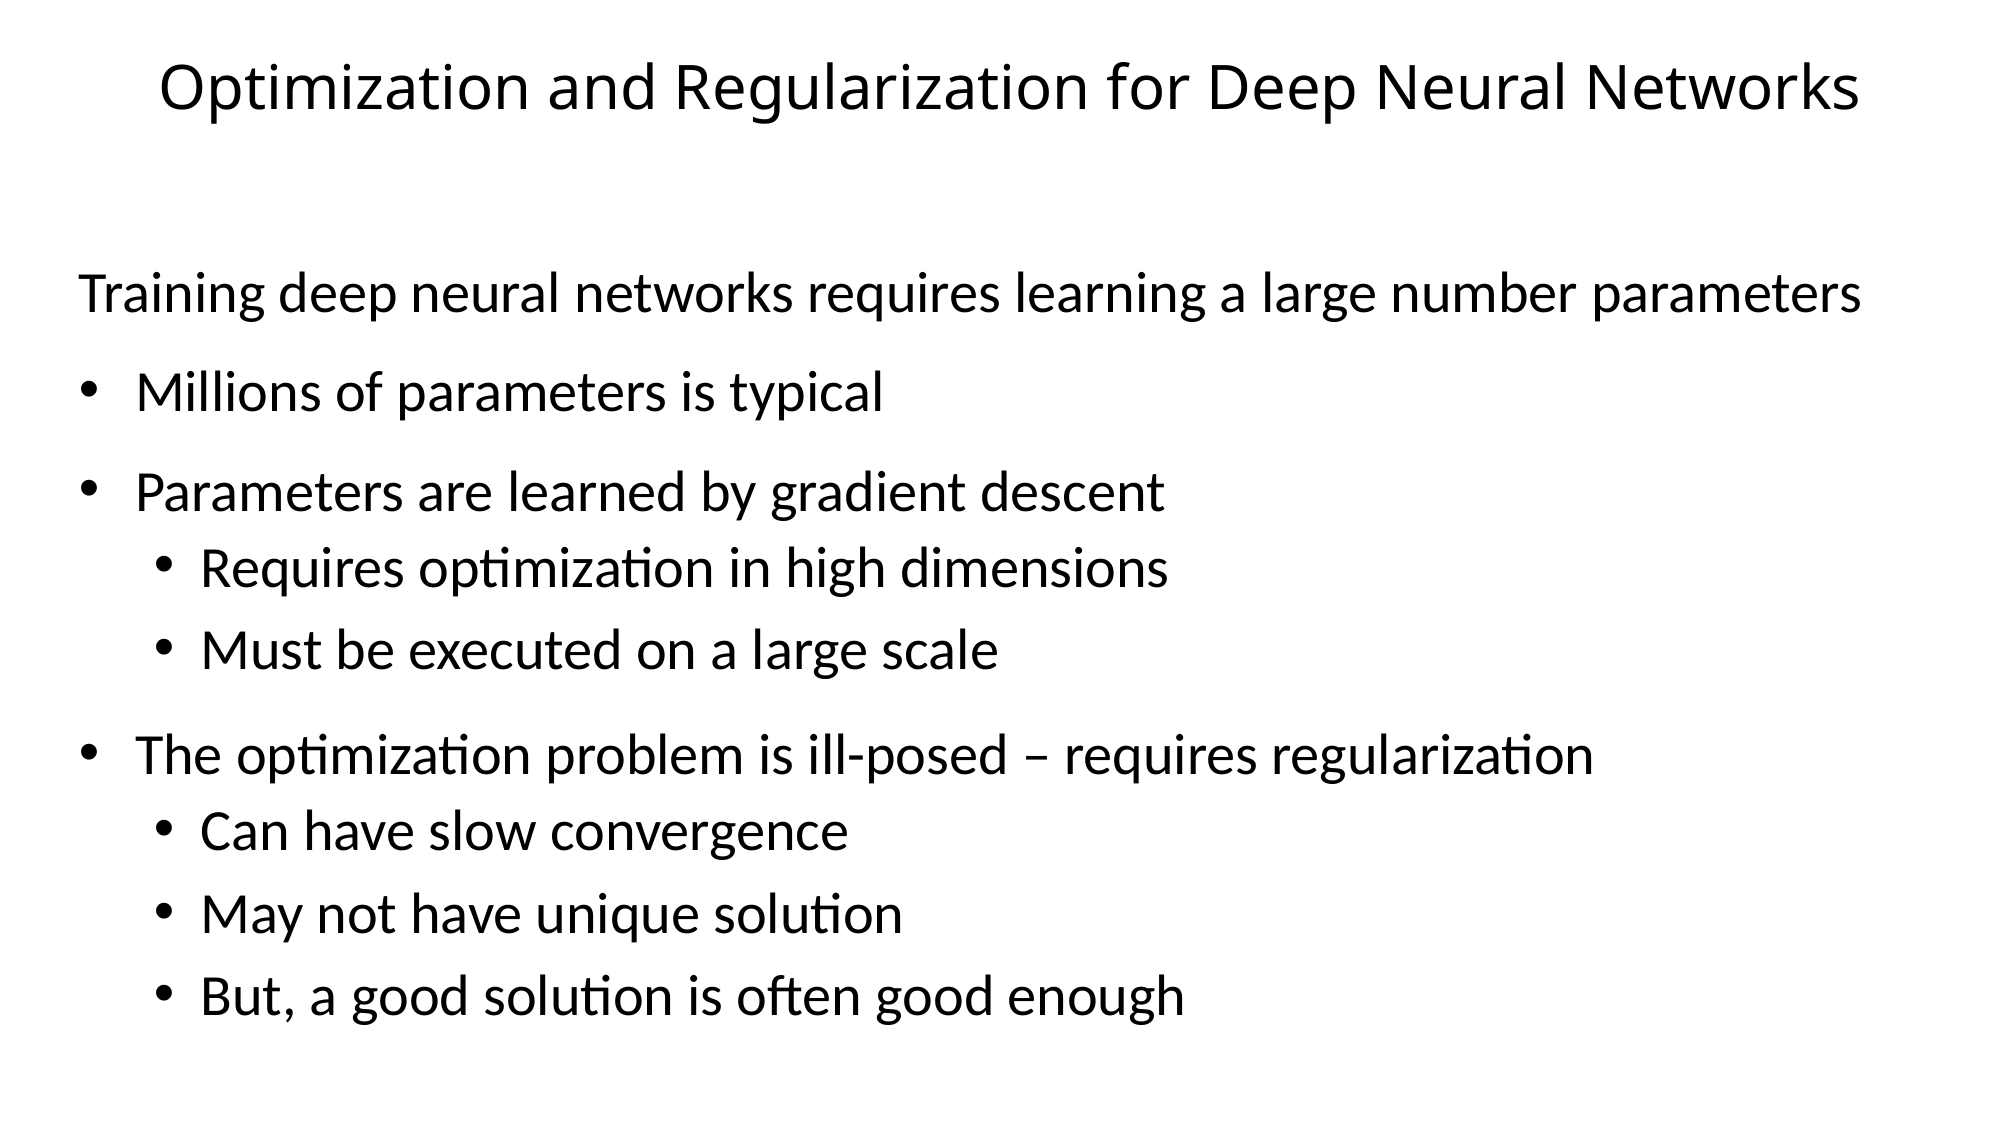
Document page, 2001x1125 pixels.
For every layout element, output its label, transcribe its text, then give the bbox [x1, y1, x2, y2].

title Optimization and Regularization for Deep Neural Networks [143, 54, 1966, 150]
list Training deep neural networks requires learning a large number parameters Millions of parameters is typical Parameters are learned by gradient descent Requires optimization in high dimensions Must be executed on a large scale The optimization problem is ill-posed – requires regularization Can have slow convergence May not have unique solution But, a good solution is often good enough [63, 247, 1955, 1090]
